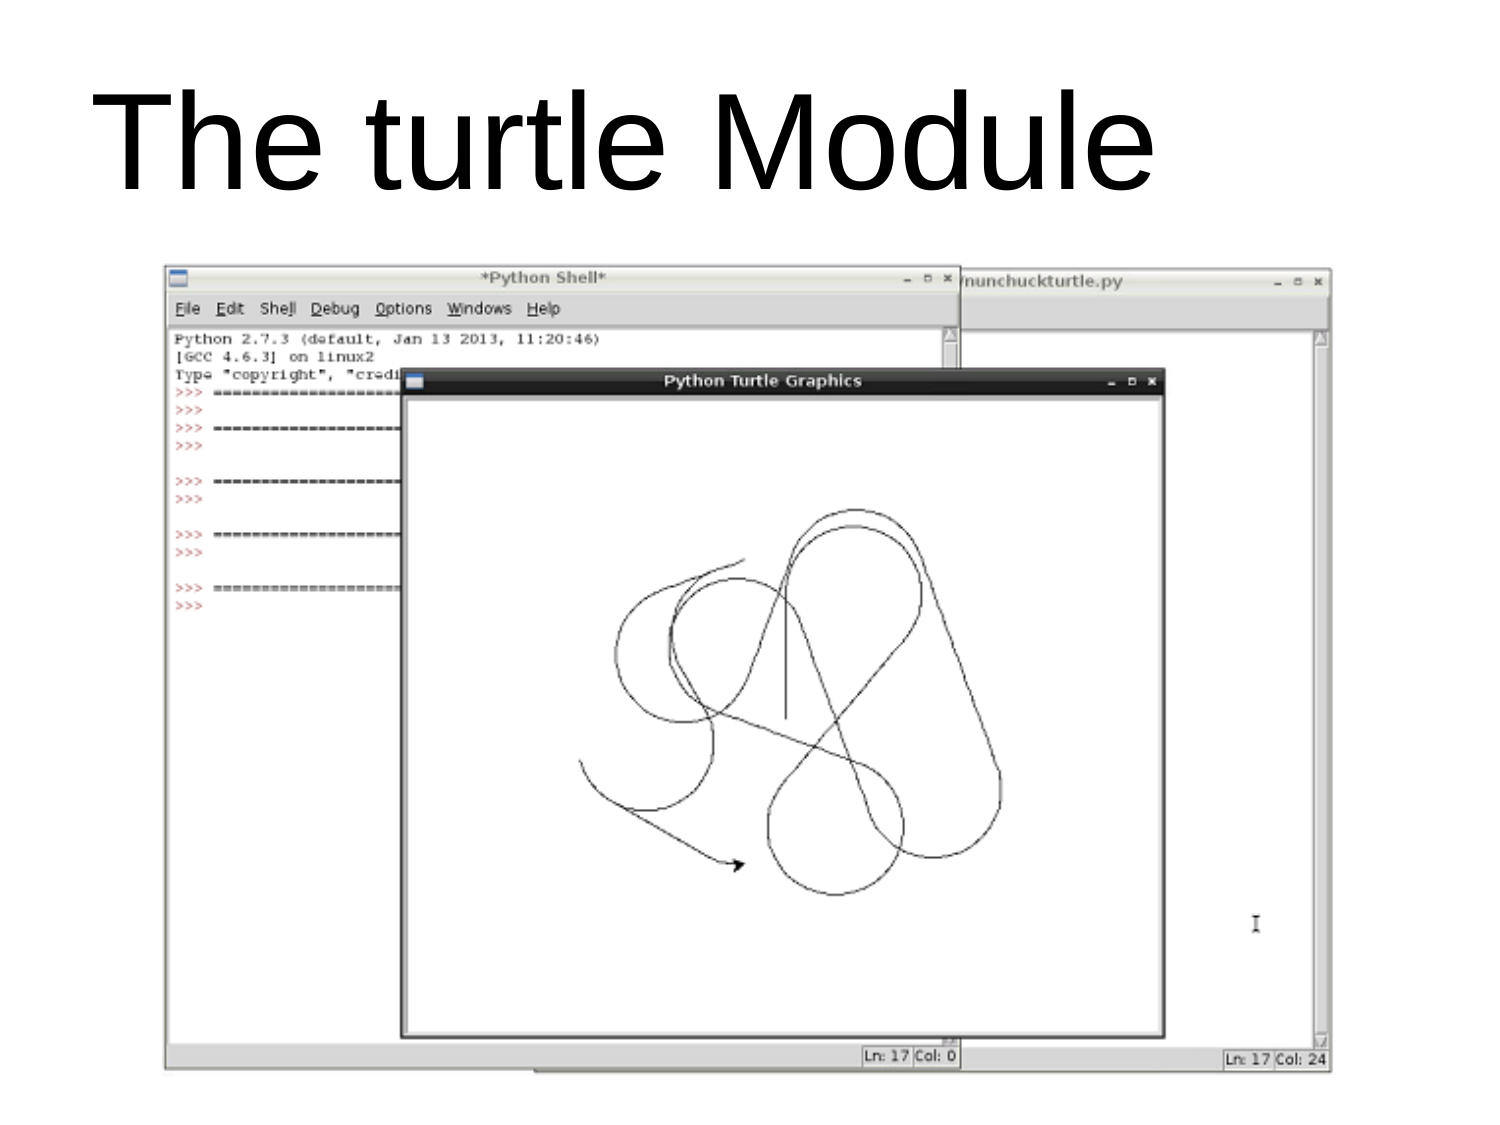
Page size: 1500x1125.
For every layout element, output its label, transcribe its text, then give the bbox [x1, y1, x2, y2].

picture [160, 262, 1339, 1078]
title The turtle Module [75, 45, 1425, 233]
